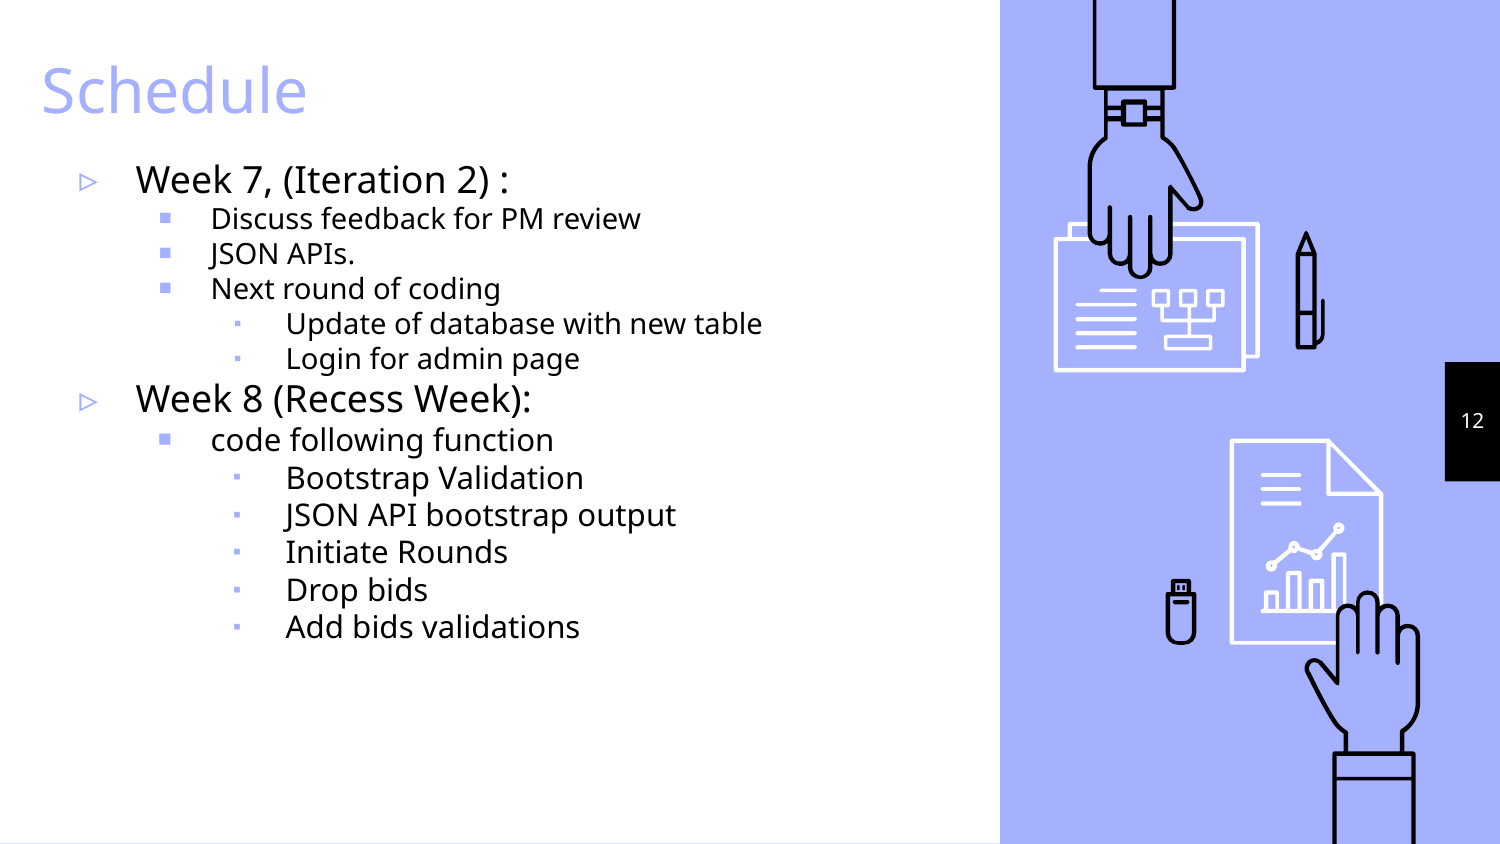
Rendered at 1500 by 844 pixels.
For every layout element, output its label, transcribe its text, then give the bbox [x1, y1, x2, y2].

title Schedule [26, 0, 870, 141]
slide_number ‹#› [1444, 362, 1500, 482]
list Week 7, (Iteration 2) : Discuss feedback for PM review JSON APIs. Next round of coding Update of database with new table Login for admin page Week 8 (Recess Week): code following function Bootstrap Validation JSON API bootstrap output Initiate Rounds Drop bids Add bids validations [45, 140, 889, 812]
